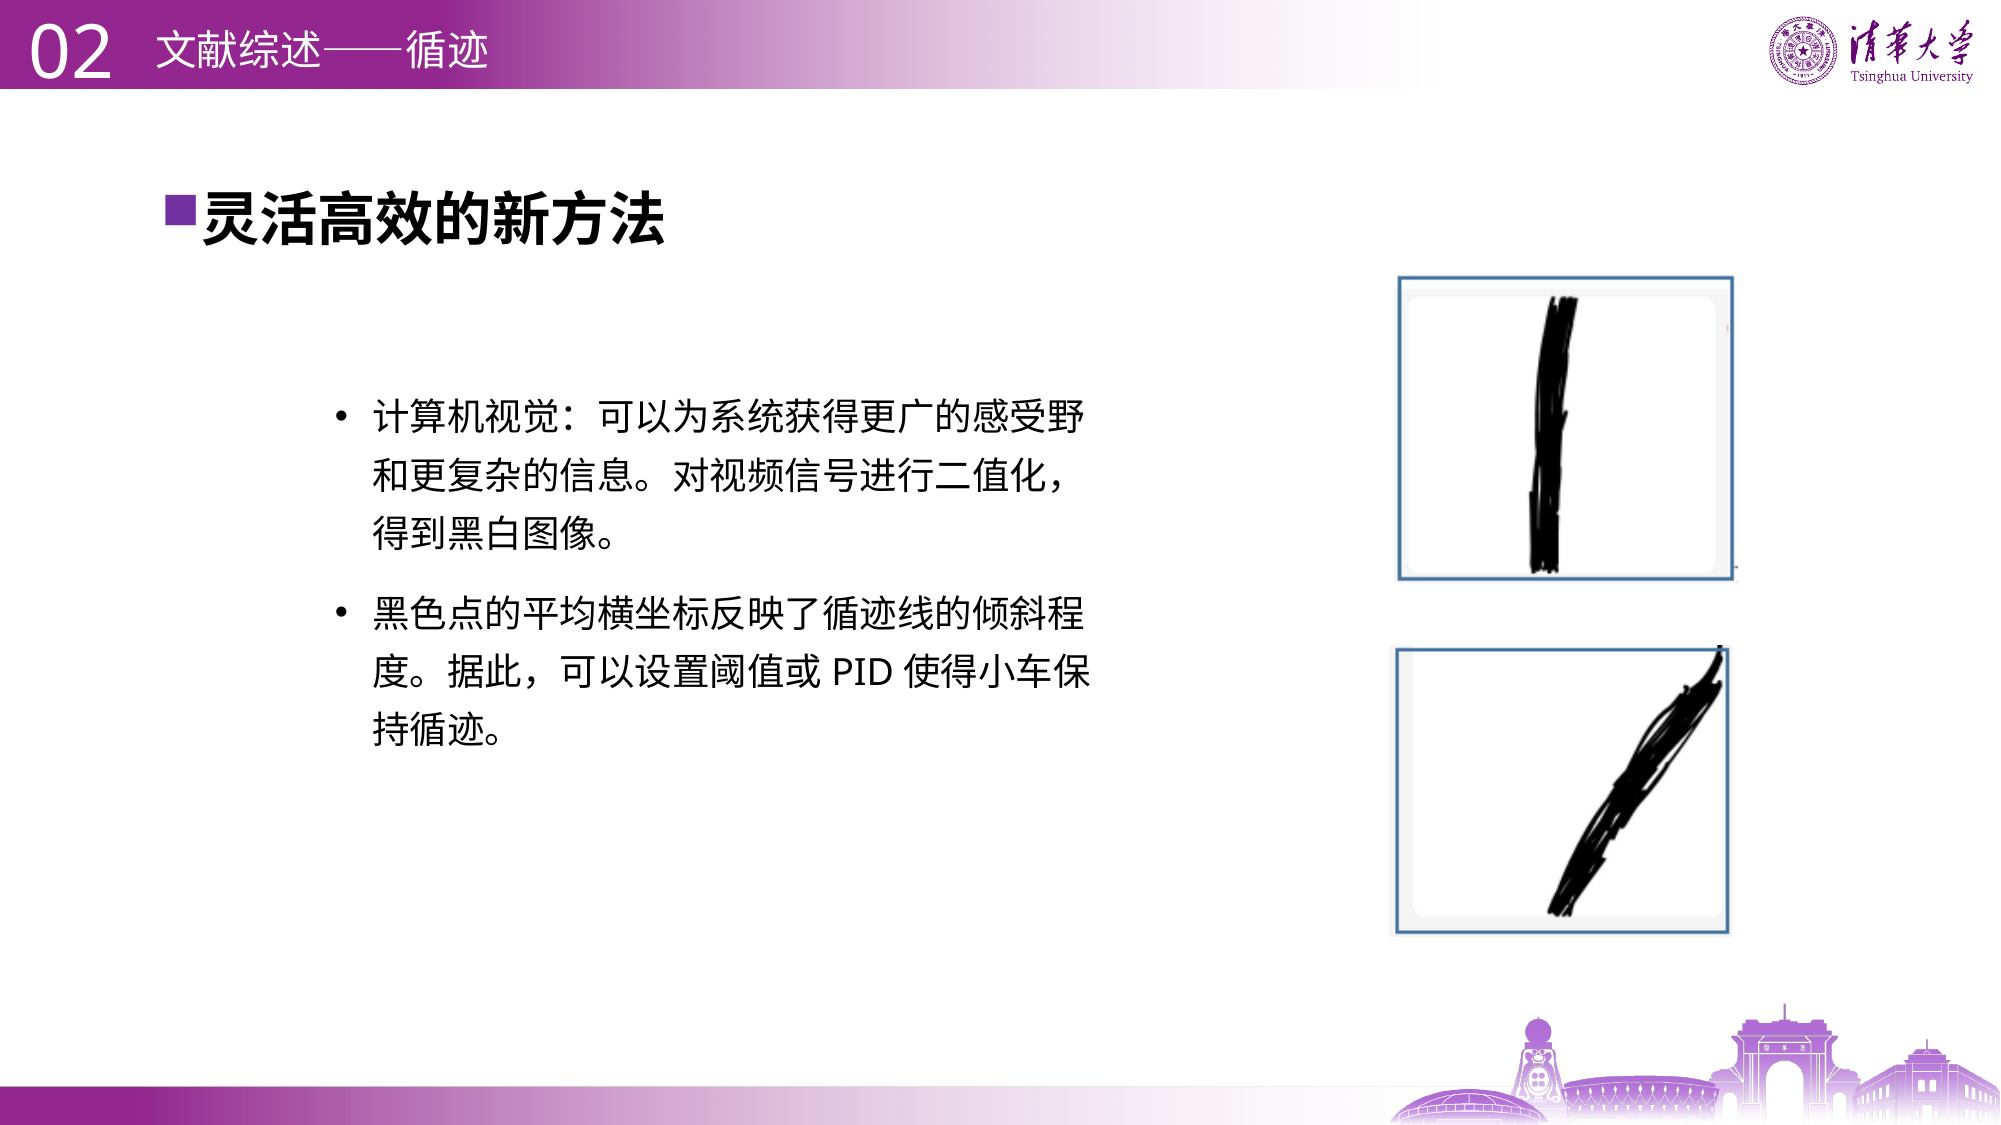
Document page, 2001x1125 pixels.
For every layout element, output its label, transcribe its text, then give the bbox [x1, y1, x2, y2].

list 灵活高效的新方法 [144, 160, 971, 261]
picture [0, 0, 2000, 1125]
title 文献综述——循迹 [153, 7, 1720, 97]
list 计算机视觉：可以为系统获得更广的感受野和更复杂的信息。对视频信号进行二值化，得到黑白图像。 黑色点的平均横坐标反映了循迹线的倾斜程度。据此，可以设置阈值或PID使得小车保持循迹。 [318, 379, 1112, 965]
list 02 [11, 0, 153, 105]
